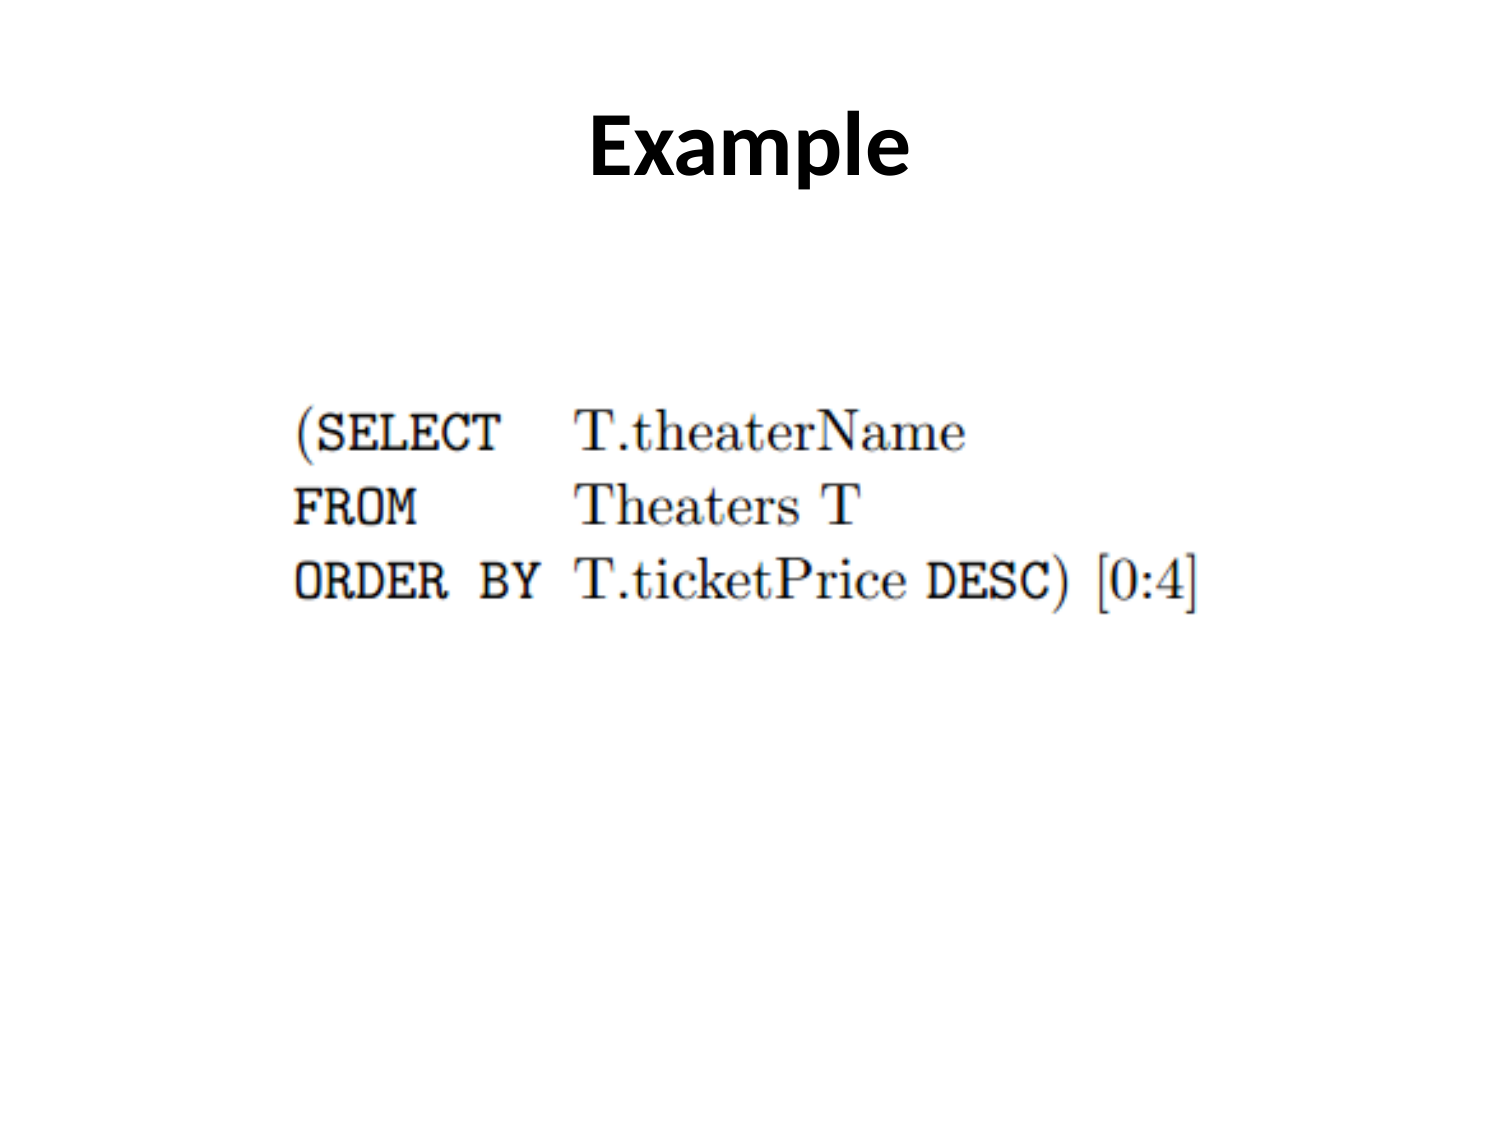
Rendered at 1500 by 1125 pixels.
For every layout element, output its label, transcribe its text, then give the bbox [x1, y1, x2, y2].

title Example [75, 45, 1425, 233]
picture [287, 387, 1247, 641]
